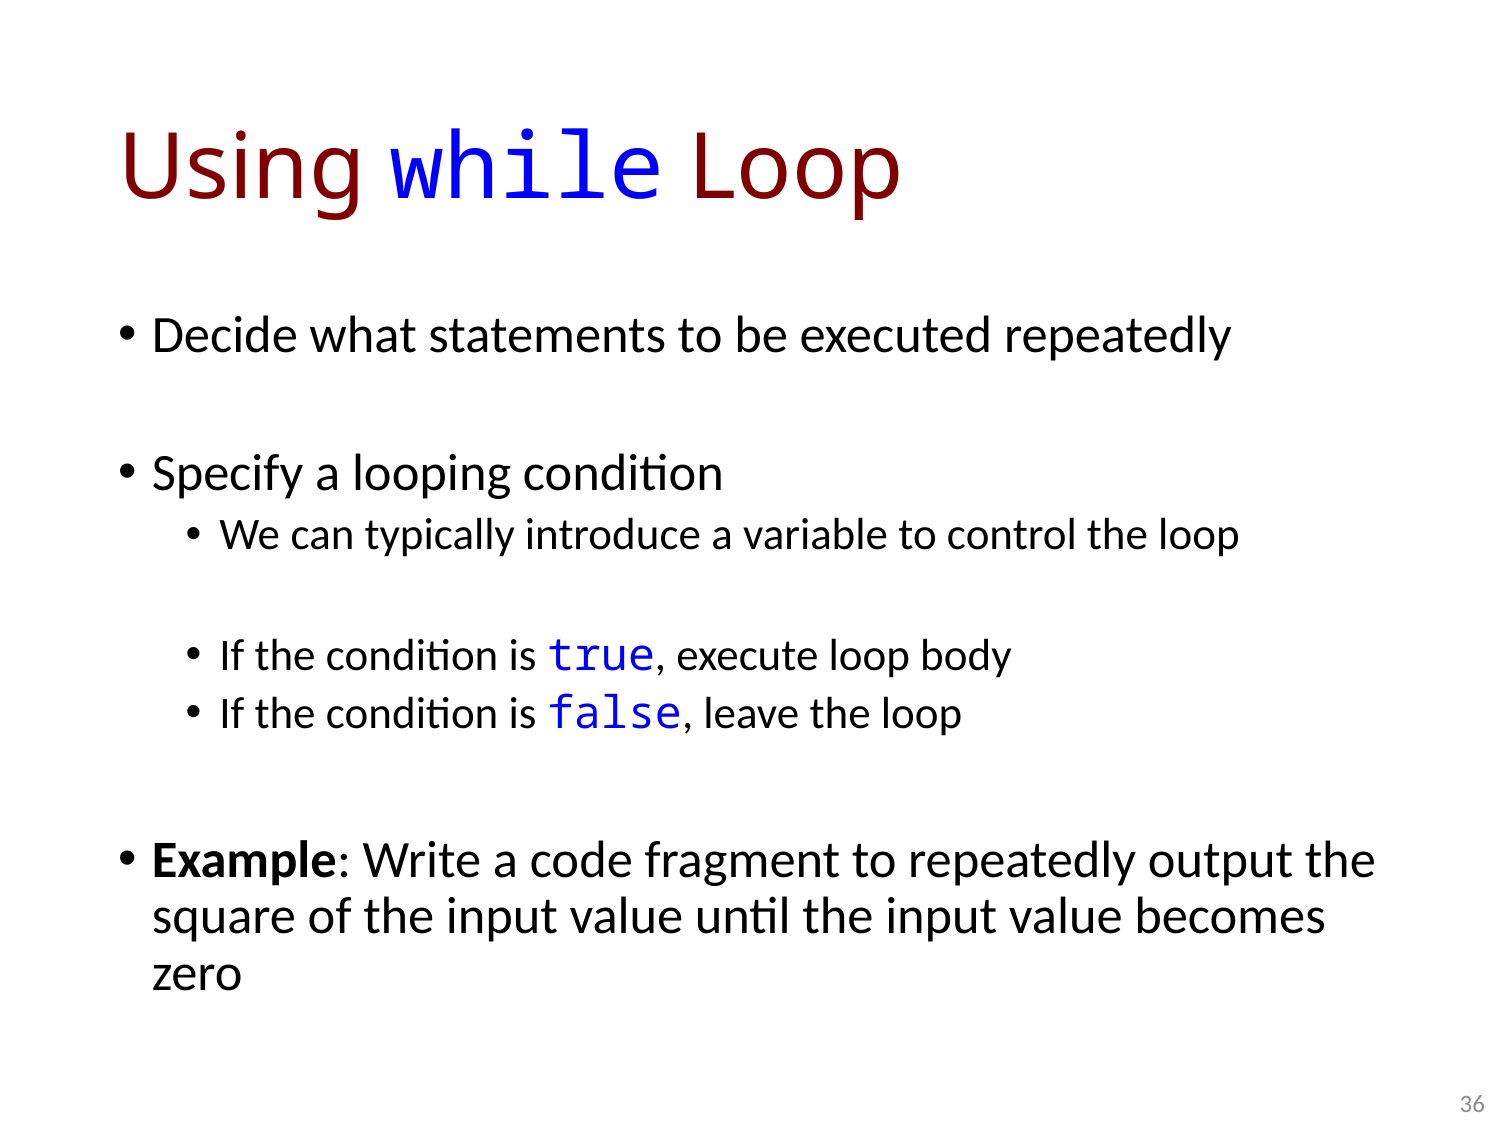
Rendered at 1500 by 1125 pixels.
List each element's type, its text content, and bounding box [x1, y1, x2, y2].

title Using while Loop [103, 59, 1397, 278]
list Decide what statements to be executed repeatedly Specify a looping condition We can typically introduce a variable to control the loop If the condition is true, execute loop body If the condition is false, leave the loop Example: Write a code fragment to repeatedly output the square of the input value until the input value becomes zero [103, 299, 1397, 1014]
slide_number 36 [1162, 1065, 1500, 1125]
